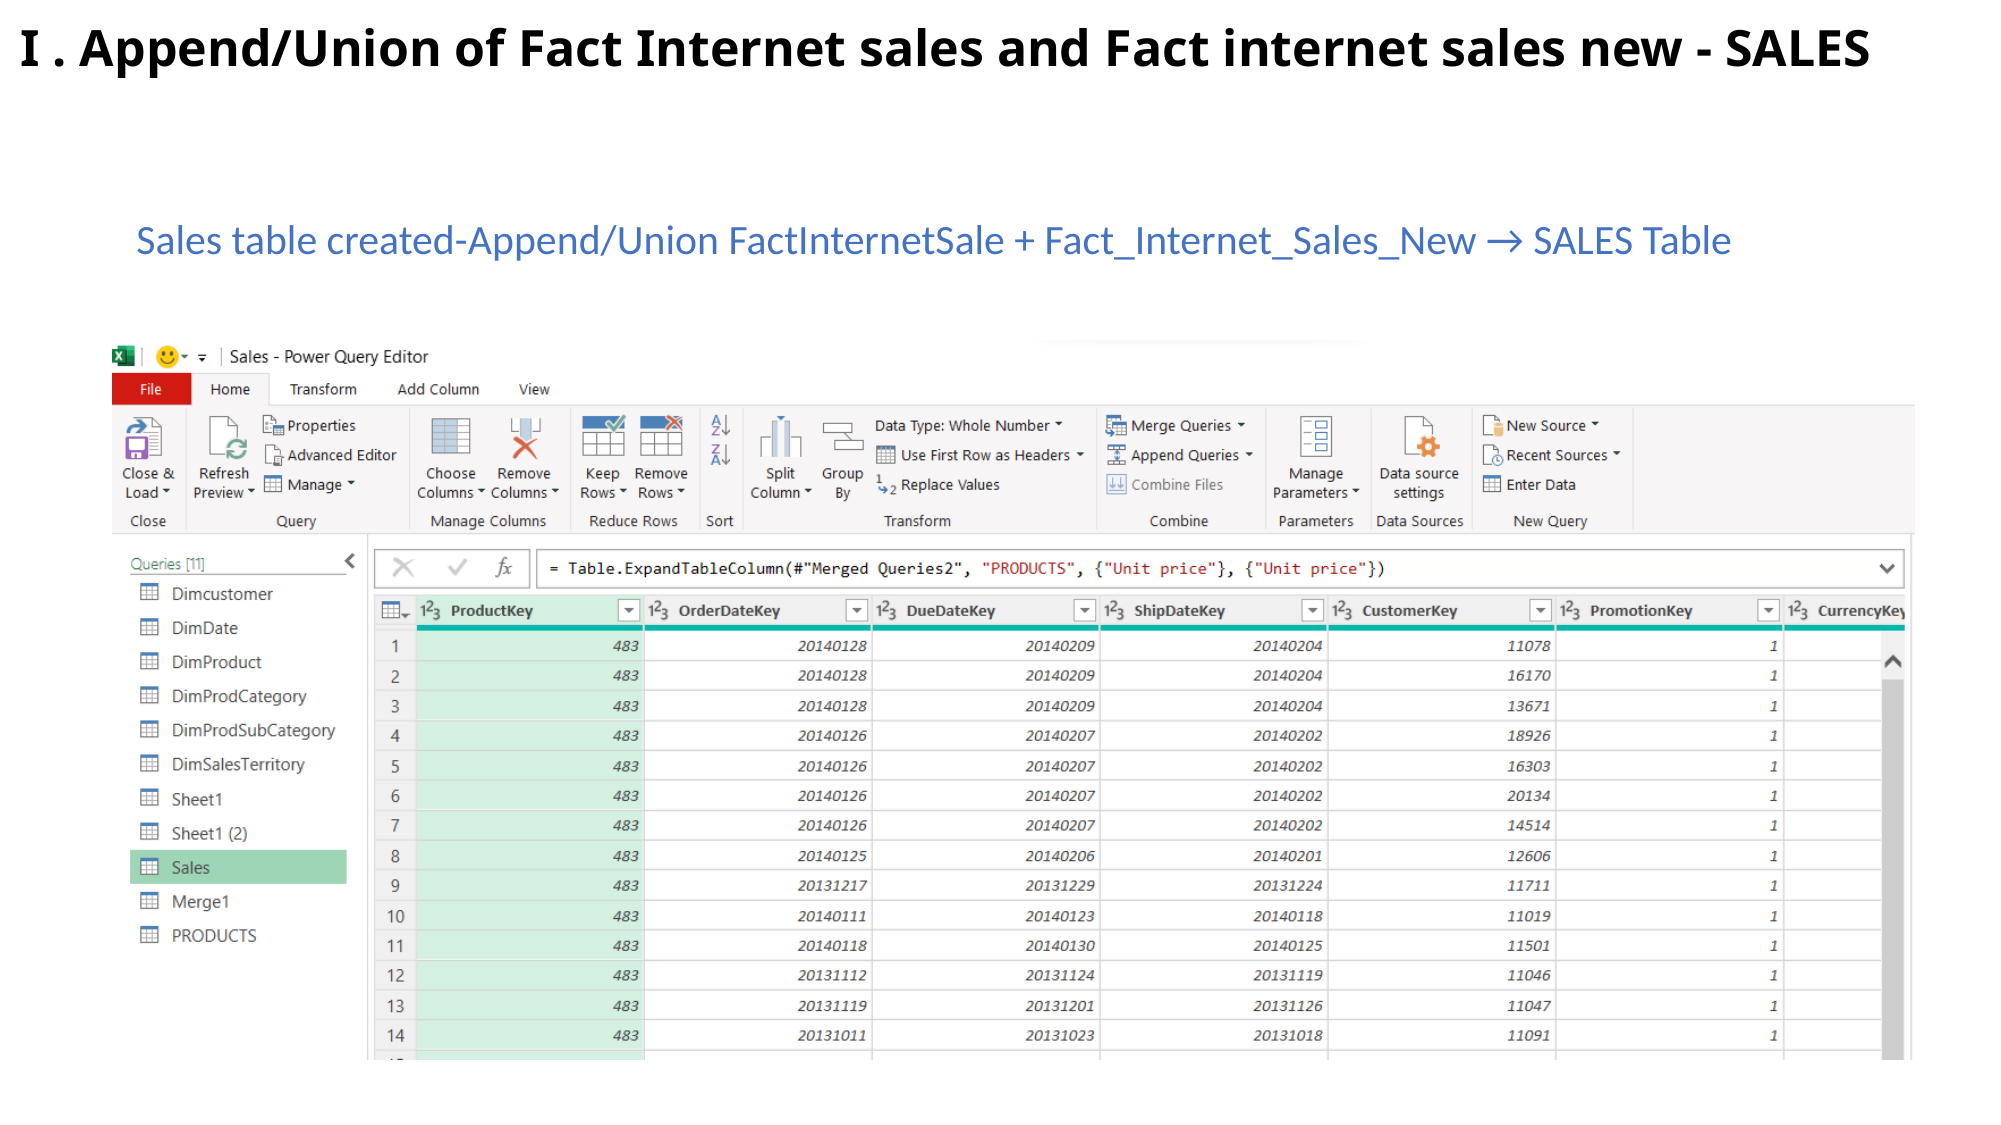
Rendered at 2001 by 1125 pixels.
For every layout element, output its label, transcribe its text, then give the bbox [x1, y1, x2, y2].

picture [112, 340, 1915, 1060]
title I . Append/Union of Fact Internet sales and Fact internet sales new - SALES [5, 0, 1915, 100]
text_box Sales table created-Append/Union FactInternetSale + Fact_Internet_Sales_New → SALES Table [121, 205, 1748, 271]
